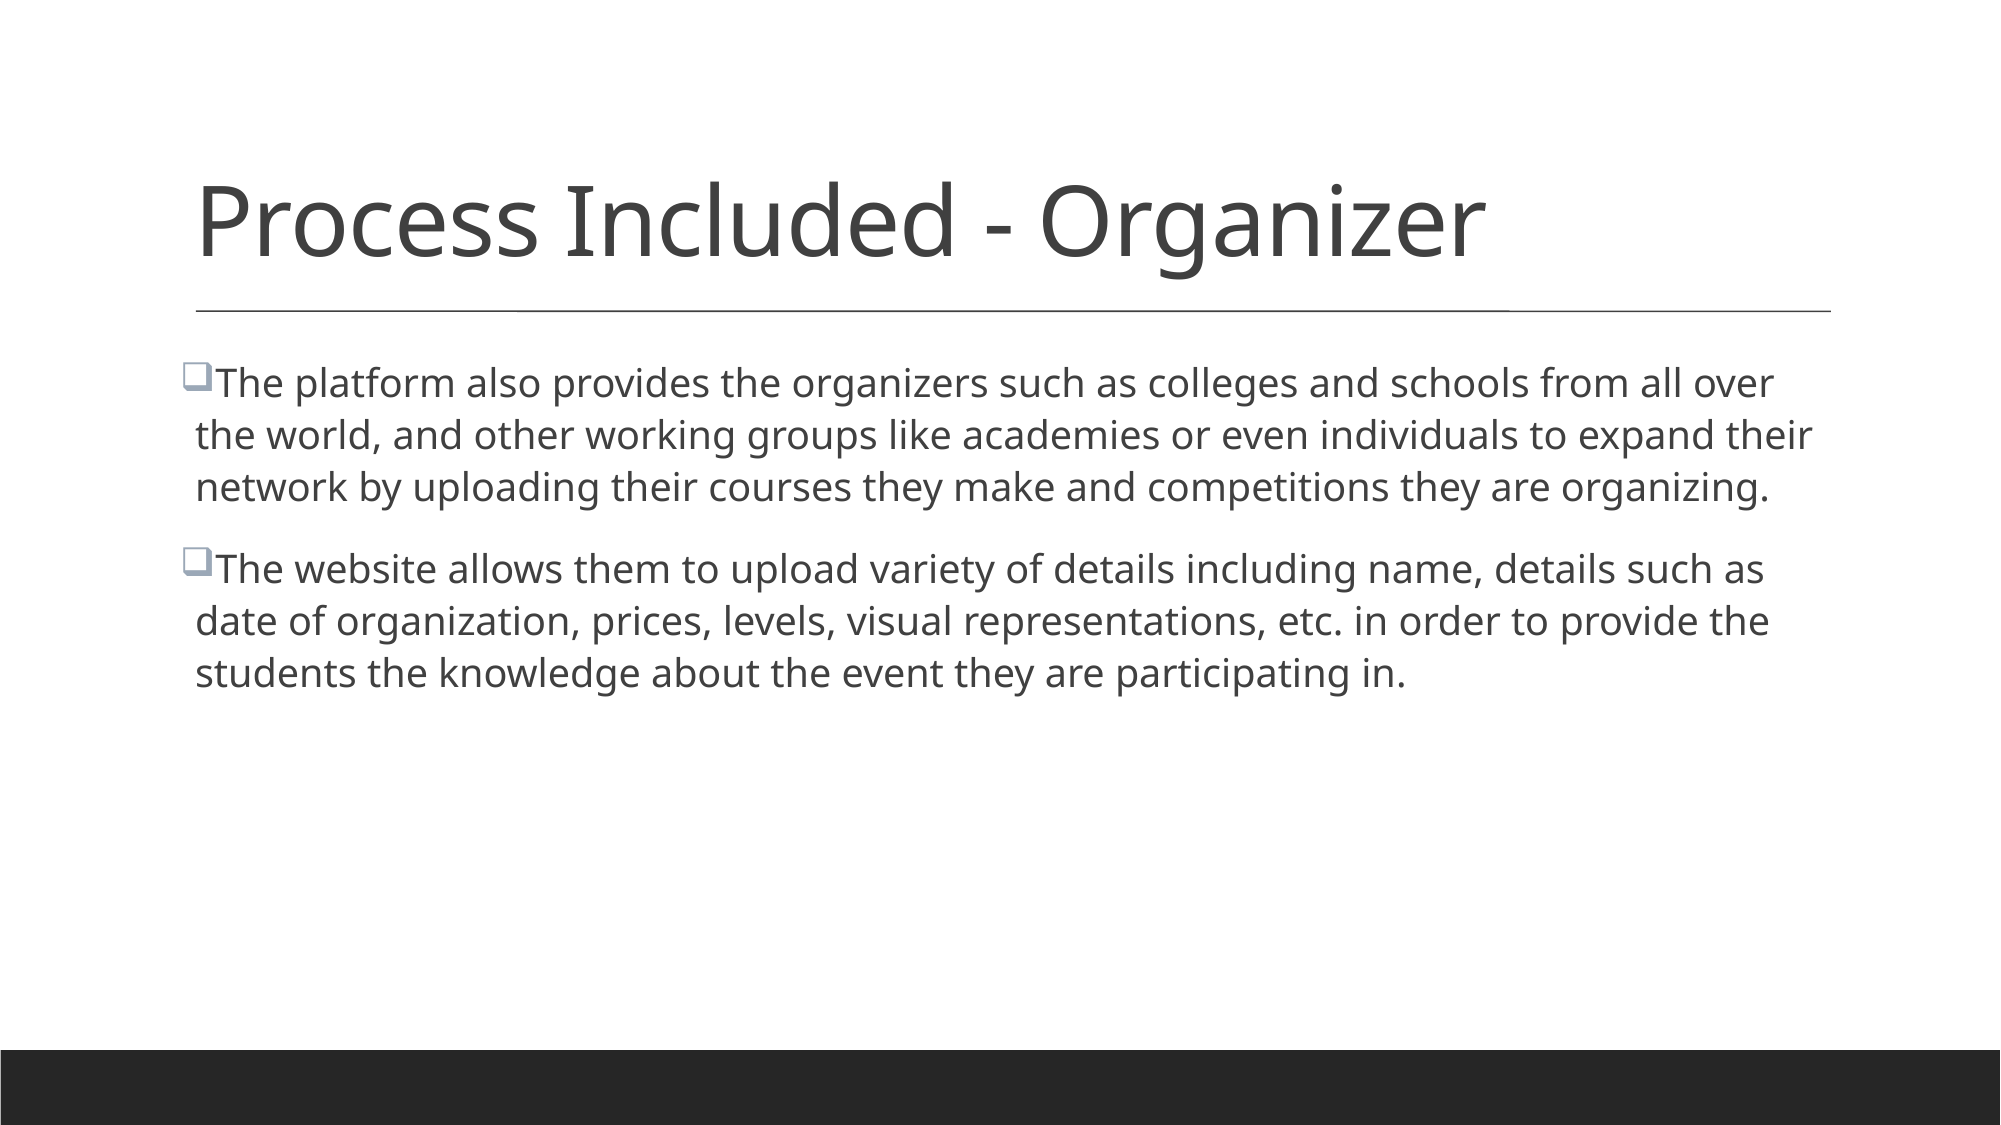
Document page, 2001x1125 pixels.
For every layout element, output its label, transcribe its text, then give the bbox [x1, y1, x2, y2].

text_box Process Included - Organizer [180, 47, 1830, 285]
text_box The platform also provides the organizers such as colleges and schools from all over the world, and other working groups like academies or even individuals to expand their network by uploading their courses they make and competitions they are organizing. The website allows them to upload variety of details including name, details such as date of organization, prices, levels, visual representations, etc. in order to provide the students the knowledge about the event they are participating in. [180, 345, 1830, 963]
